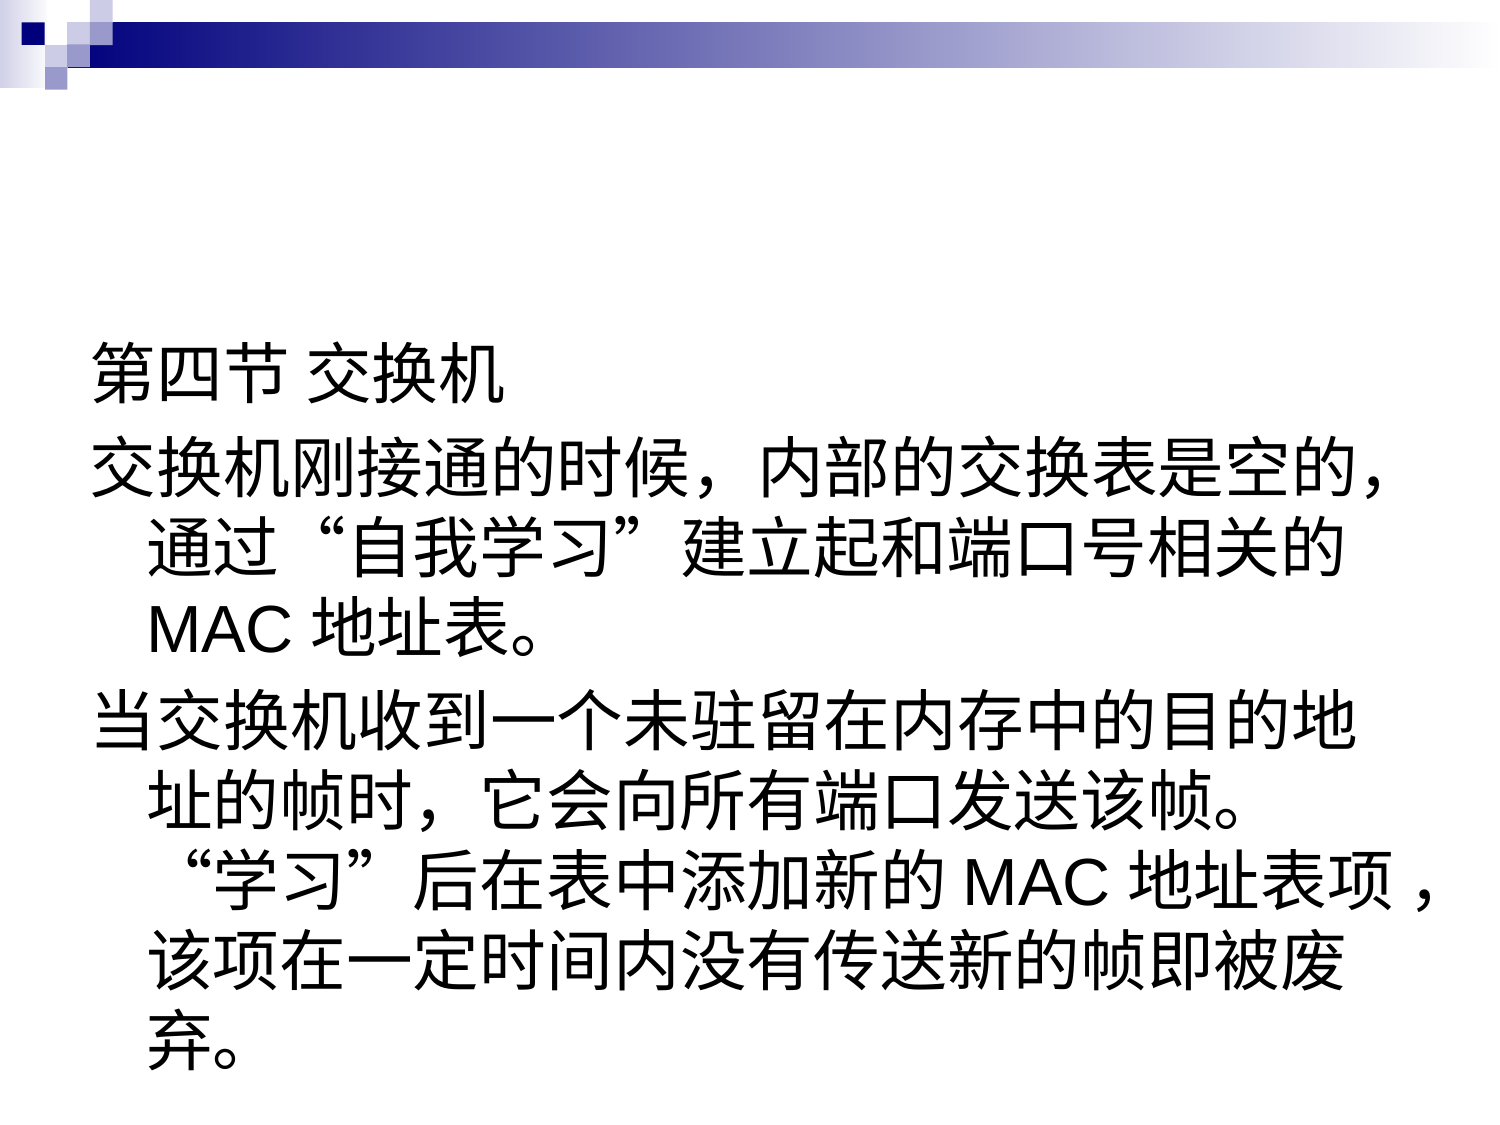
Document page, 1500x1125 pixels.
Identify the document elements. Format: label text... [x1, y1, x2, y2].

list 第四节 交换机 交换机刚接通的时候，内部的交换表是空的，通过“自我学习”建立起和端口号相关的MAC地址表。 当交换机收到一个未驻留在内存中的目的地址的帧时，它会向所有端口发送该帧。“学习”后在表中添加新的MAC地址表项 ，该项在一定时间内没有传送新的帧即被废弃。 [74, 324, 1426, 963]
